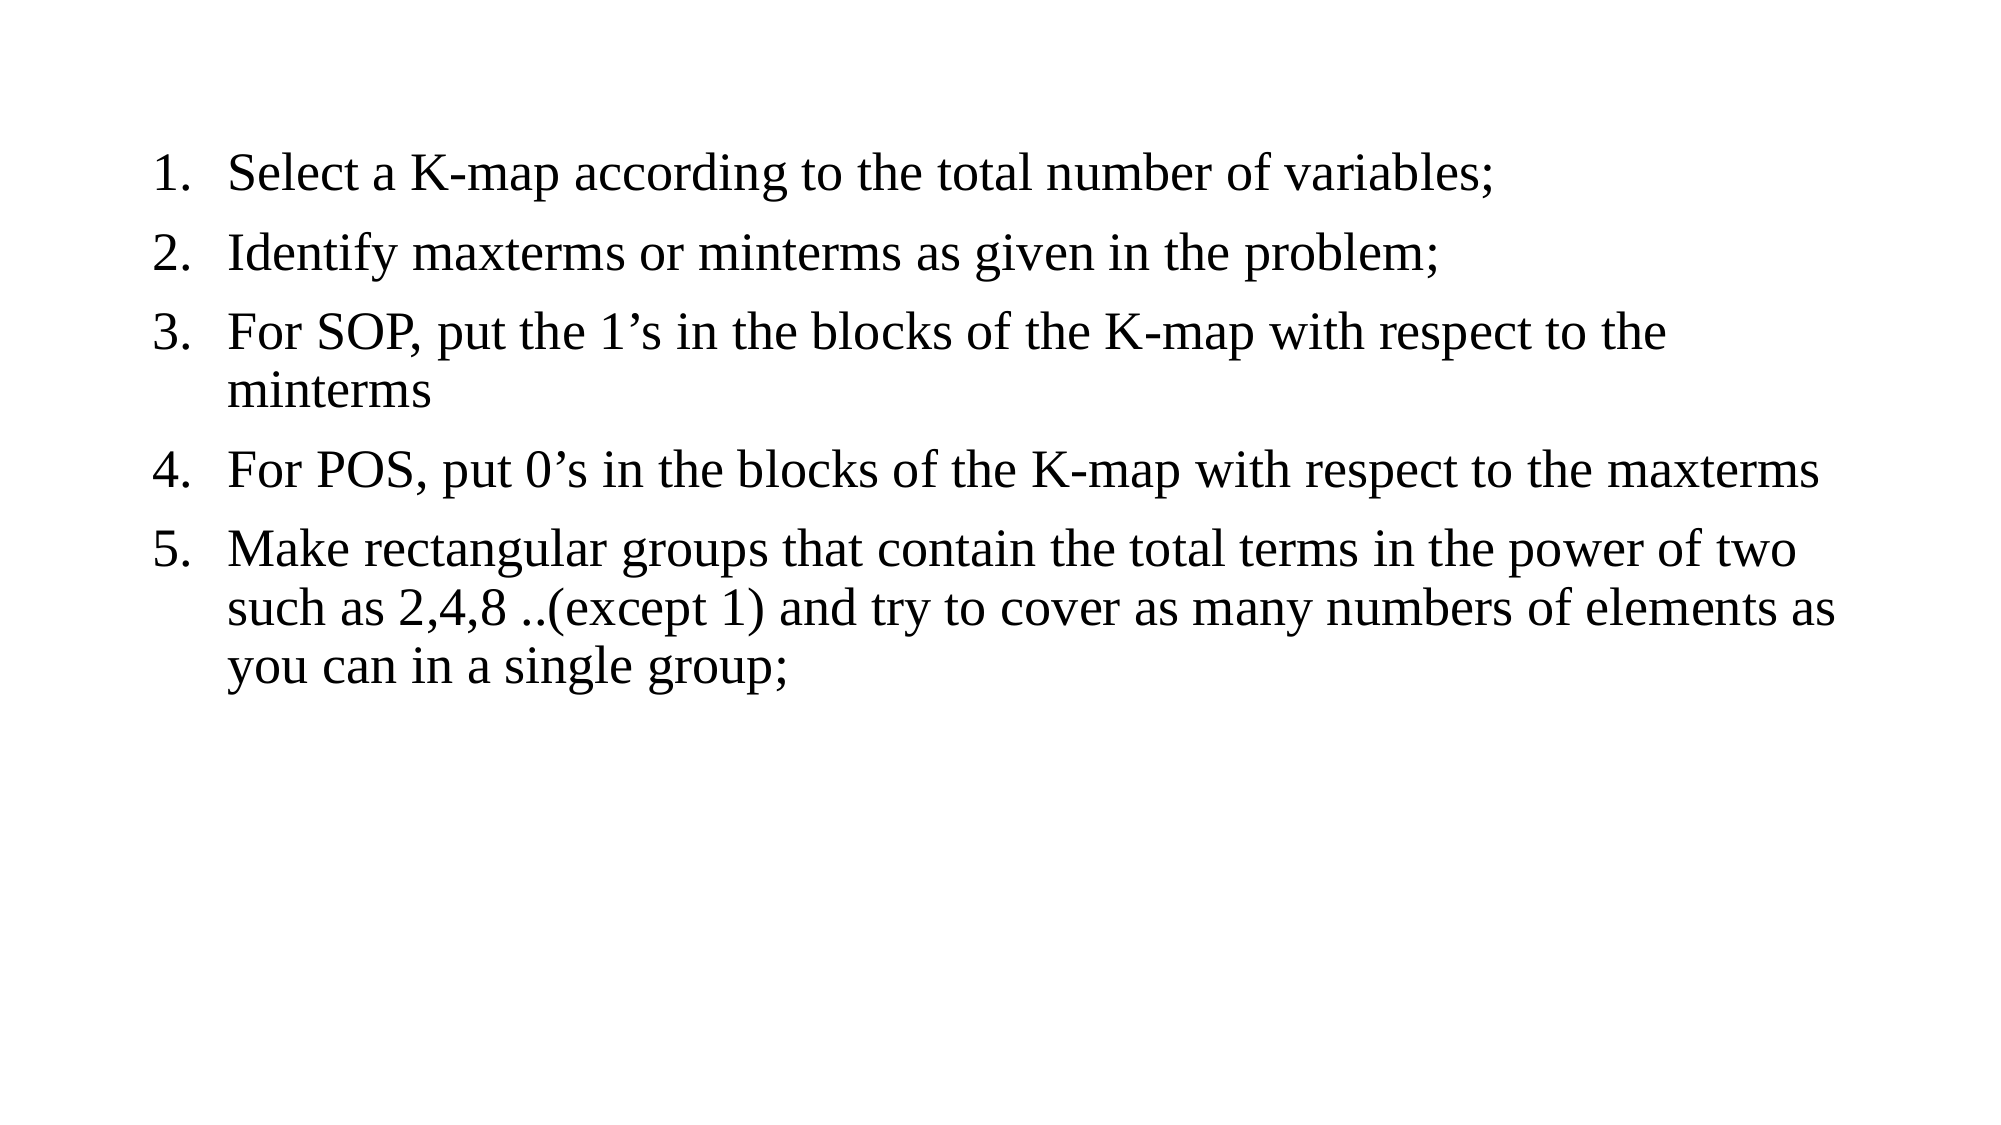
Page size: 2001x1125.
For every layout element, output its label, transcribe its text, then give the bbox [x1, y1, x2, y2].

list Select a K-map according to the total number of variables; Identify maxterms or minterms as given in the problem; For SOP, put the 1’s in the blocks of the K-map with respect to the minterms For POS, put 0’s in the blocks of the K-map with respect to the maxterms Make rectangular groups that contain the total terms in the power of two such as 2,4,8 ..(except 1) and try to cover as many numbers of elements as you can in a single group; [137, 136, 1863, 1014]
